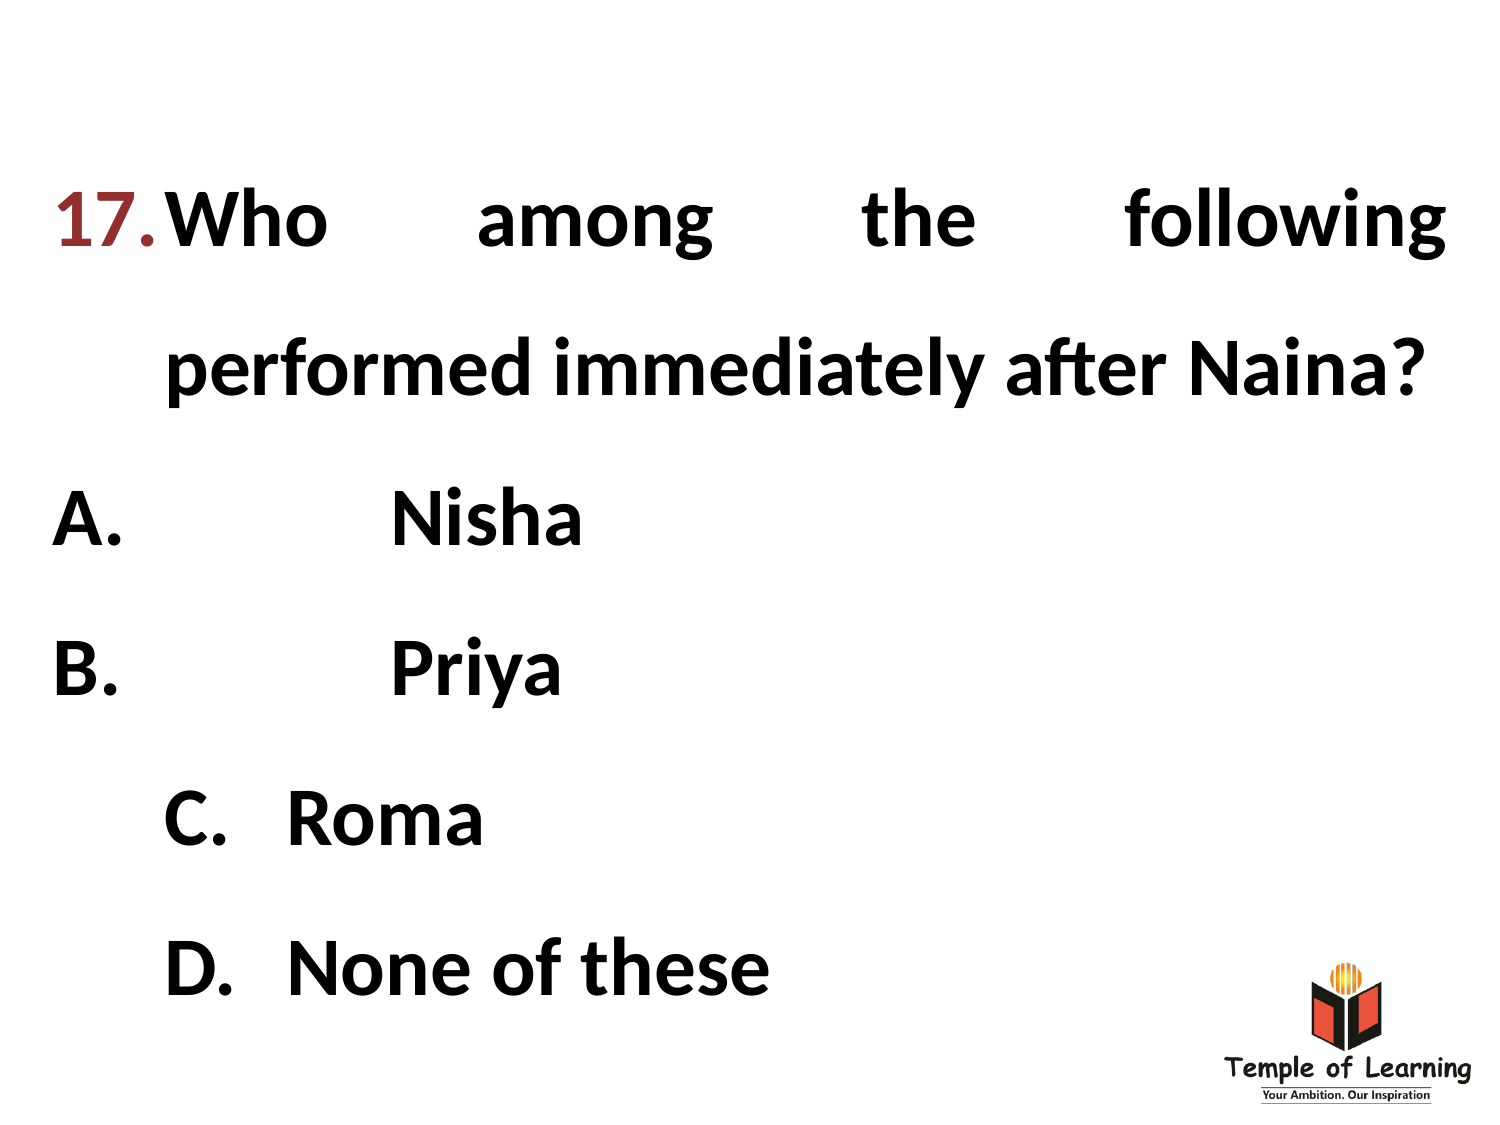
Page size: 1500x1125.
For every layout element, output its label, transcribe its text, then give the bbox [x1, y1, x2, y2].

text_box 17. Who among the following performed immediately after Naina? A. Nisha B. Priya Roma D. None of these [37, 37, 1463, 1088]
picture [1224, 962, 1471, 1104]
